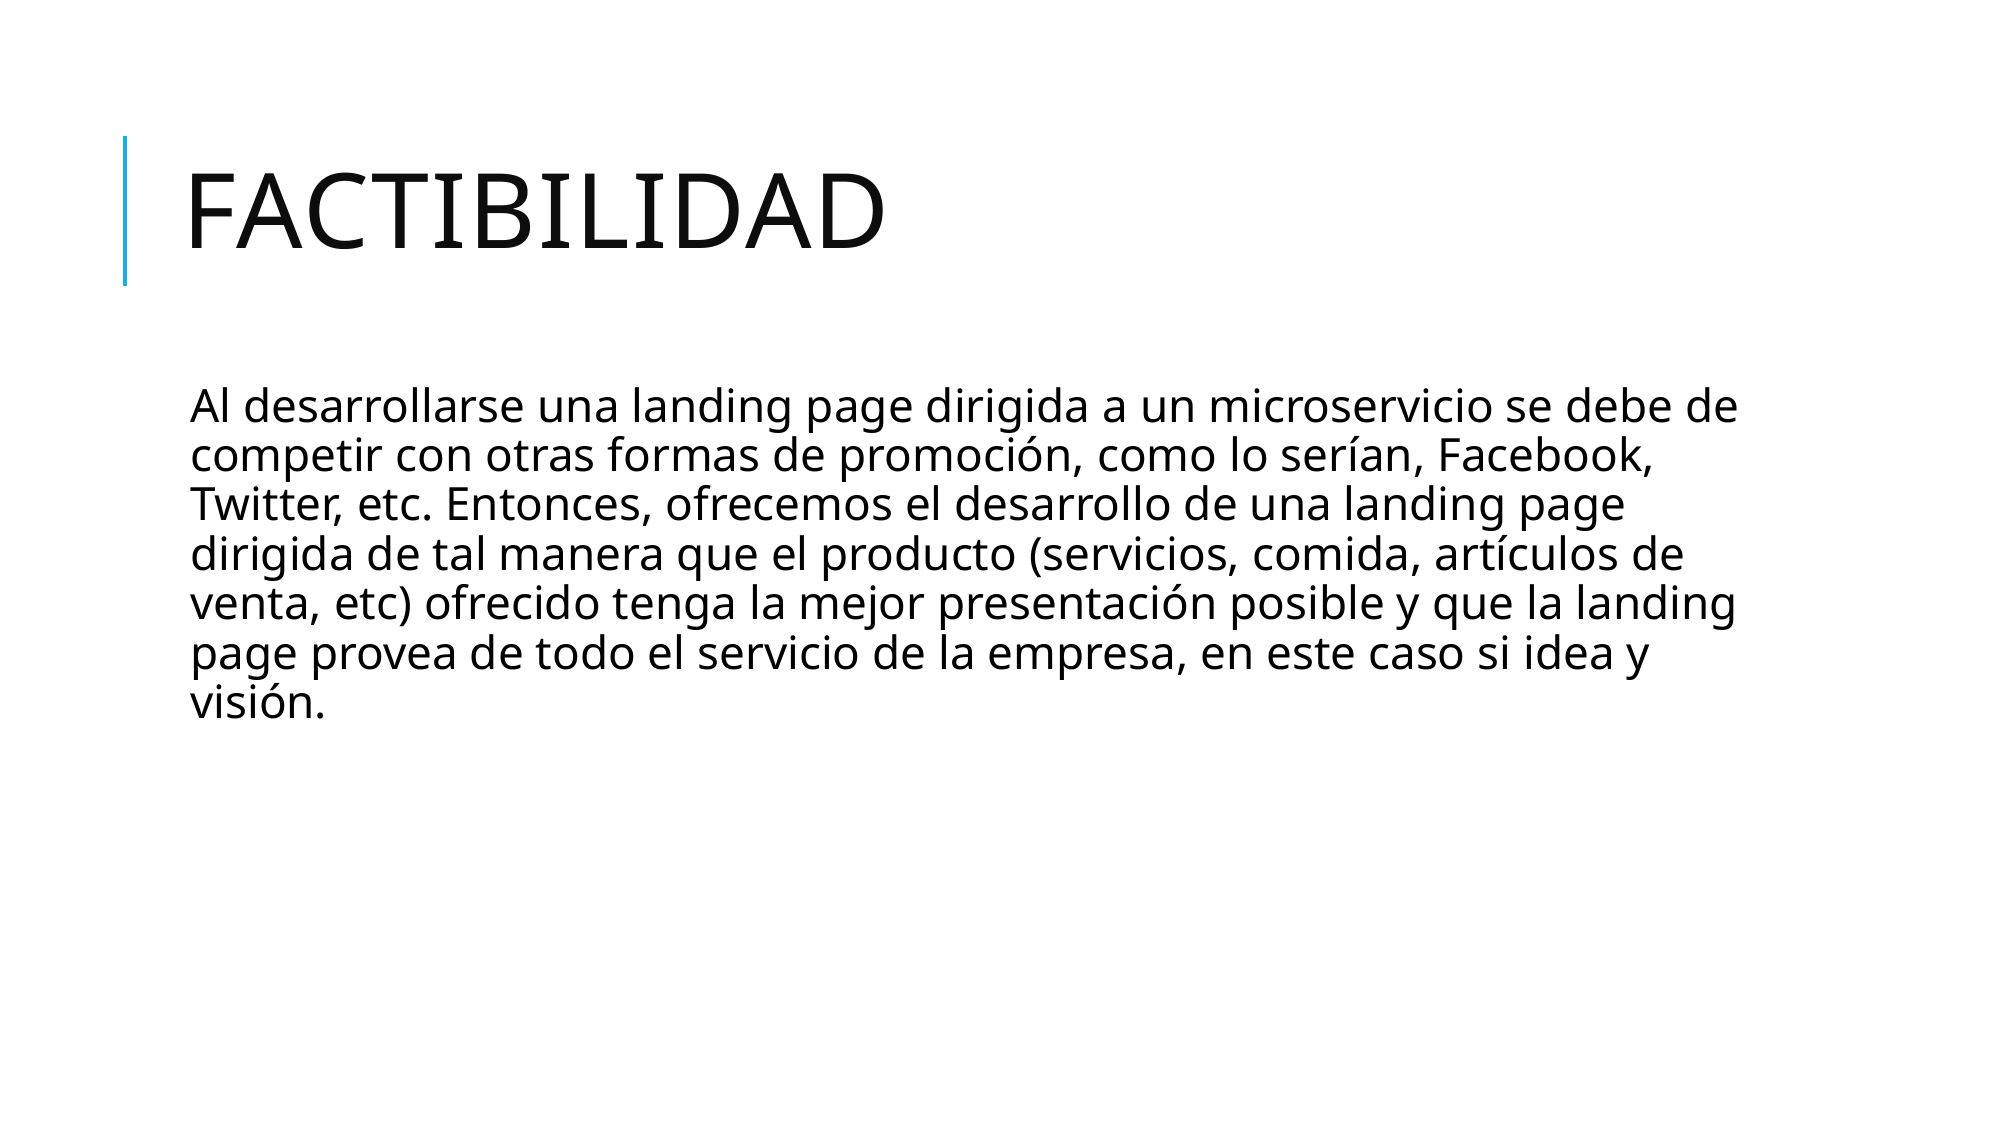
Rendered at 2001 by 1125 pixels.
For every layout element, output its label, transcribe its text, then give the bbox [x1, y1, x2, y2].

title Factibilidad [168, 96, 1763, 342]
list Al desarrollarse una landing page dirigida a un microservicio se debe de competir con otras formas de promoción, como lo serían, Facebook, Twitter, etc. Entonces, ofrecemos el desarrollo de una landing page dirigida de tal manera que el producto (servicios, comida, artículos de venta, etc) ofrecido tenga la mejor presentación posible y que la landing page provea de todo el servicio de la empresa, en este caso si idea y visión. [168, 375, 1763, 1035]
